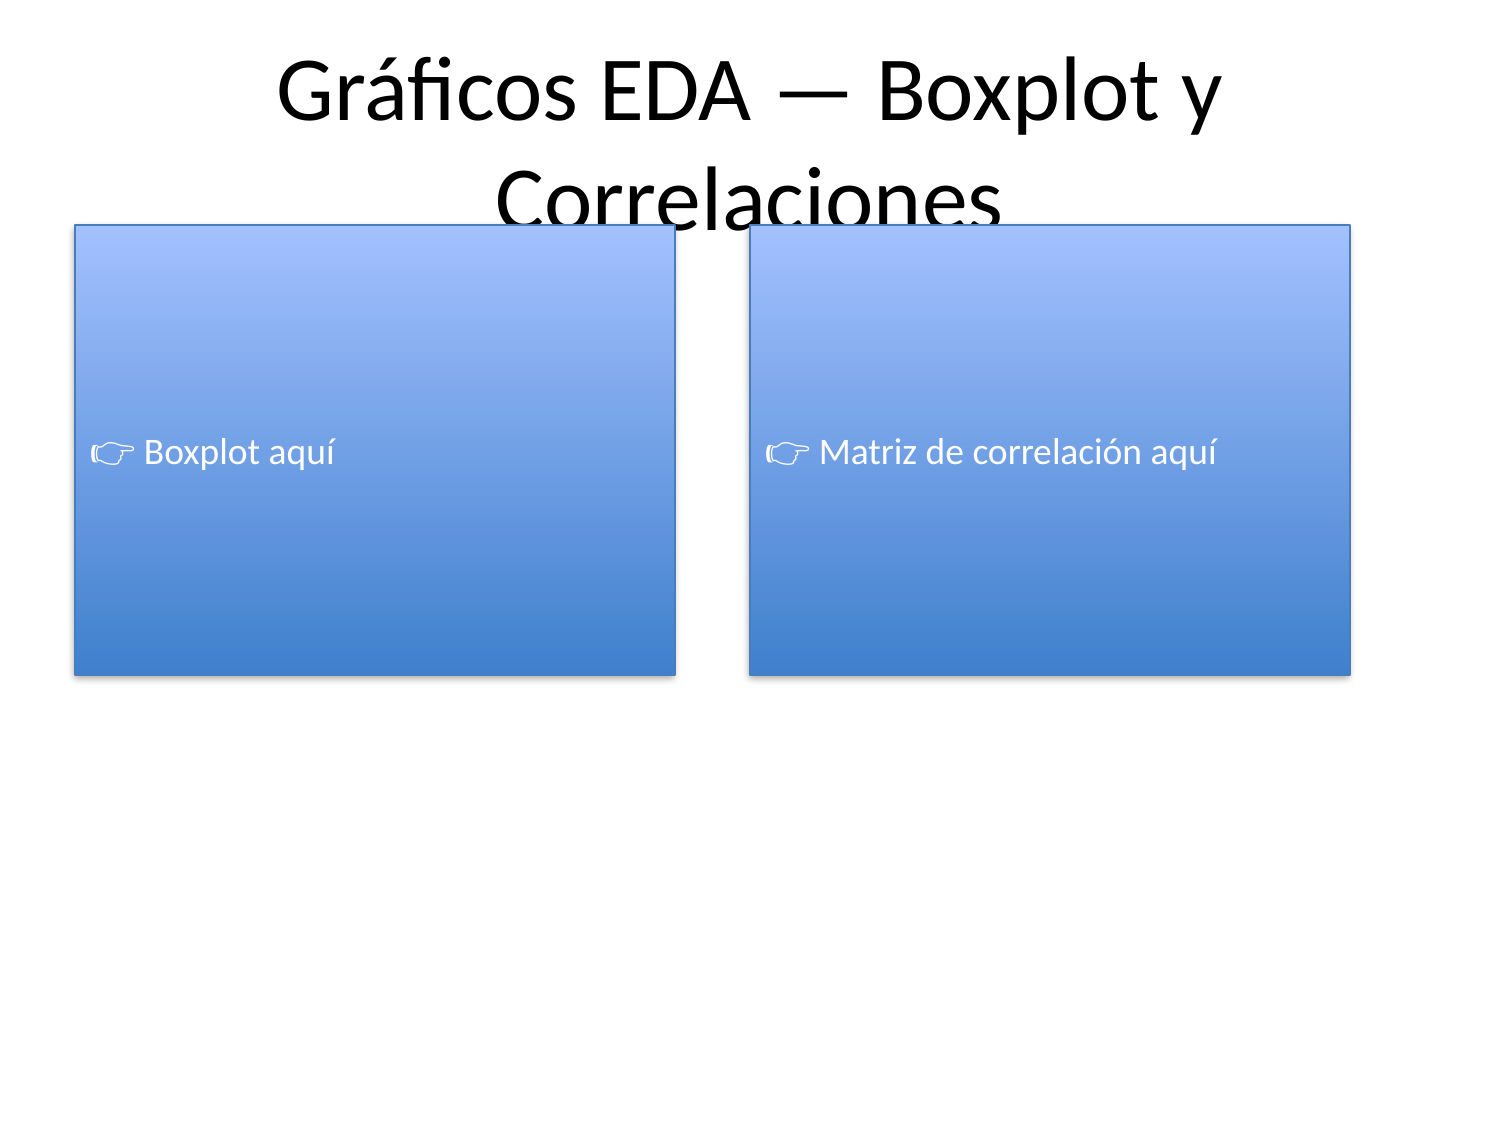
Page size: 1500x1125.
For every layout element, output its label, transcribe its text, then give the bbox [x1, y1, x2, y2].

text_box 👉 Boxplot aquí [74, 224, 676, 676]
text_box 👉 Matriz de correlación aquí [749, 224, 1351, 676]
title Gráficos EDA — Boxplot y Correlaciones [75, 45, 1425, 233]
